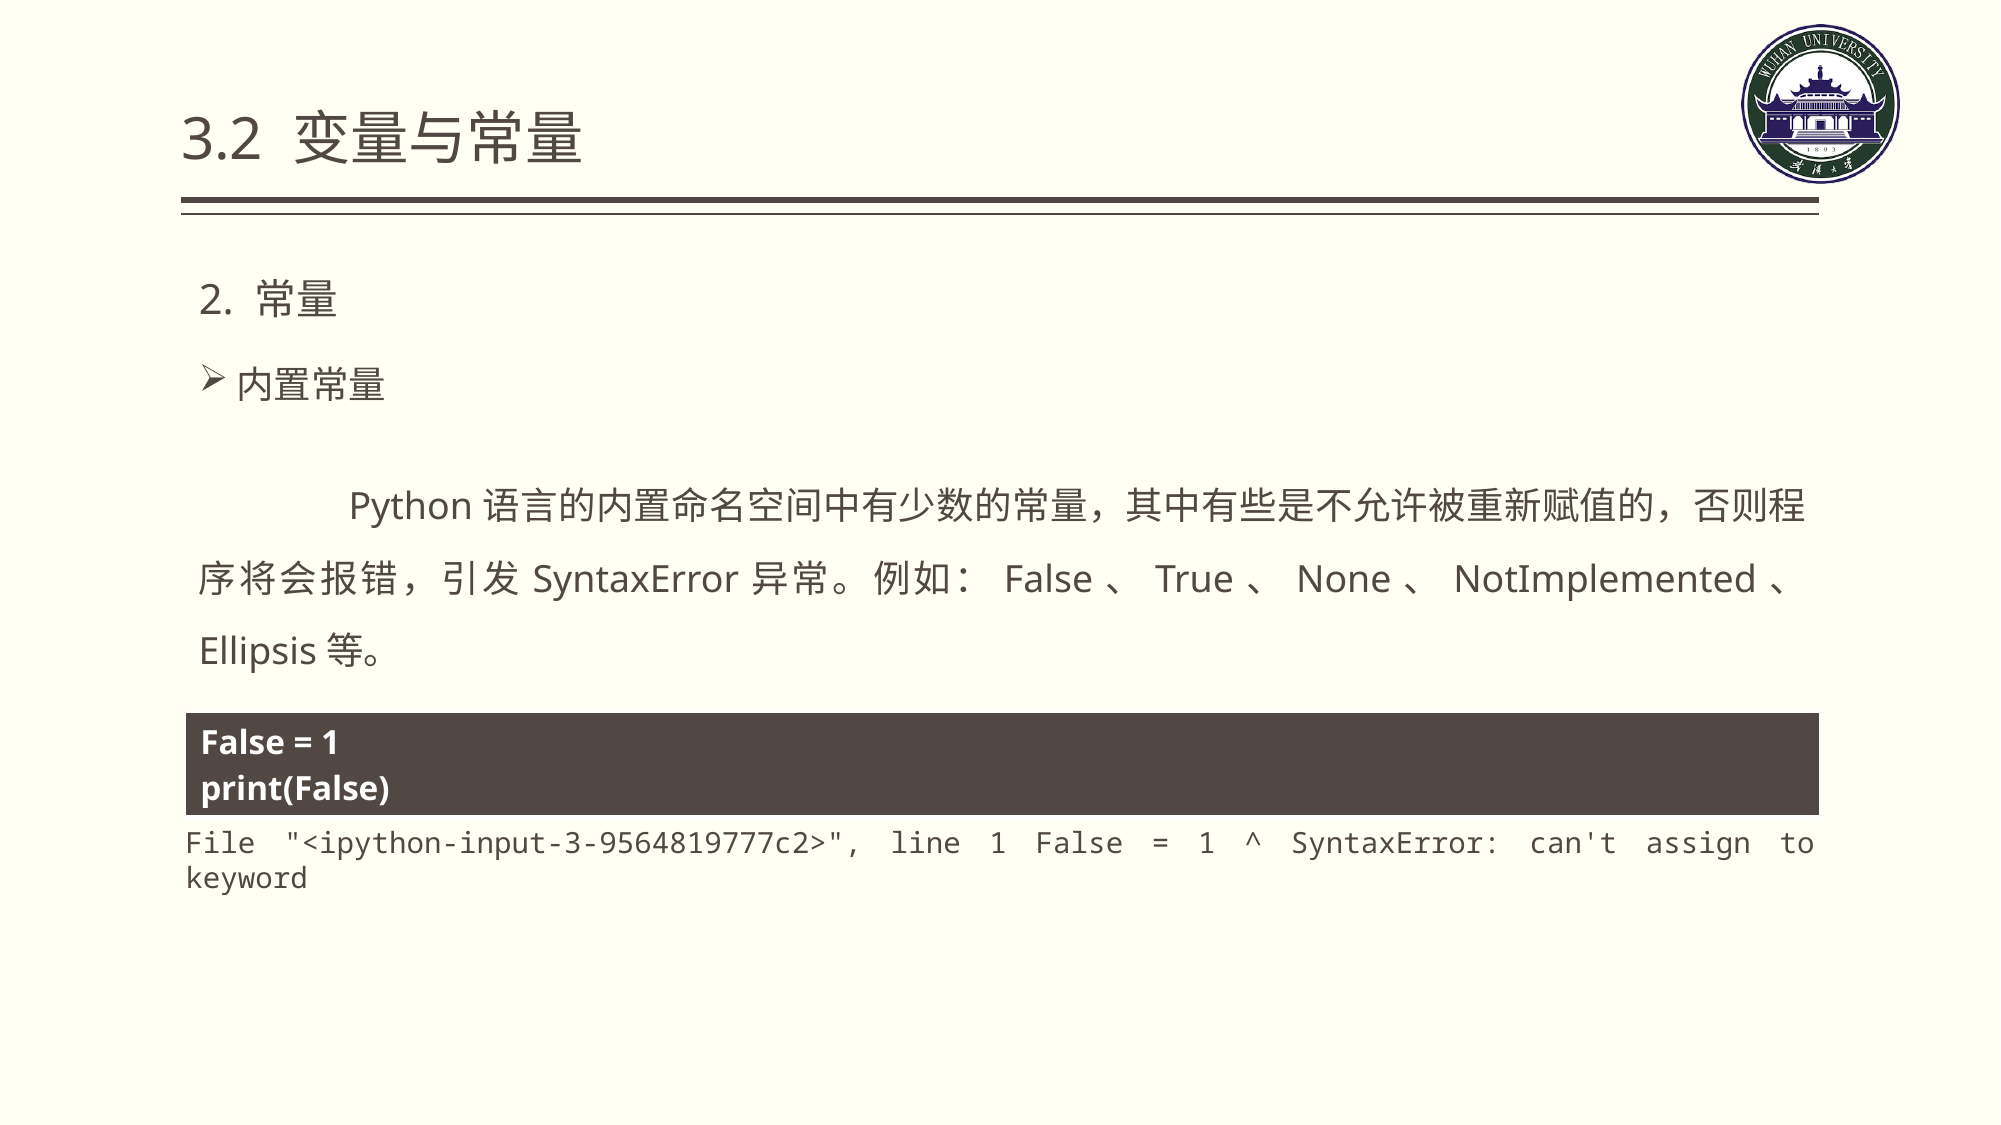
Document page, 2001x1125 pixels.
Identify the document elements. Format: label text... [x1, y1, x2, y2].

text_box Python语言的内置命名空间中有少数的常量，其中有些是不允许被重新赋值的，否则程序将会报错，引发SyntaxError异常。例如：False、True、None、NotImplemented、 Ellipsis等。 [183, 444, 1822, 1084]
picture [1741, 24, 1900, 184]
table_header False = 1 print(False) [186, 713, 1819, 815]
text_box File "<ipython-input-3-9564819777c2>", line 1 False = 1 ^ SyntaxError: can't assign to keyword [185, 824, 1815, 895]
text_box 3.2 变量与常量 [181, 87, 1819, 180]
text_box 2. 常量 内置常量 [183, 265, 643, 444]
